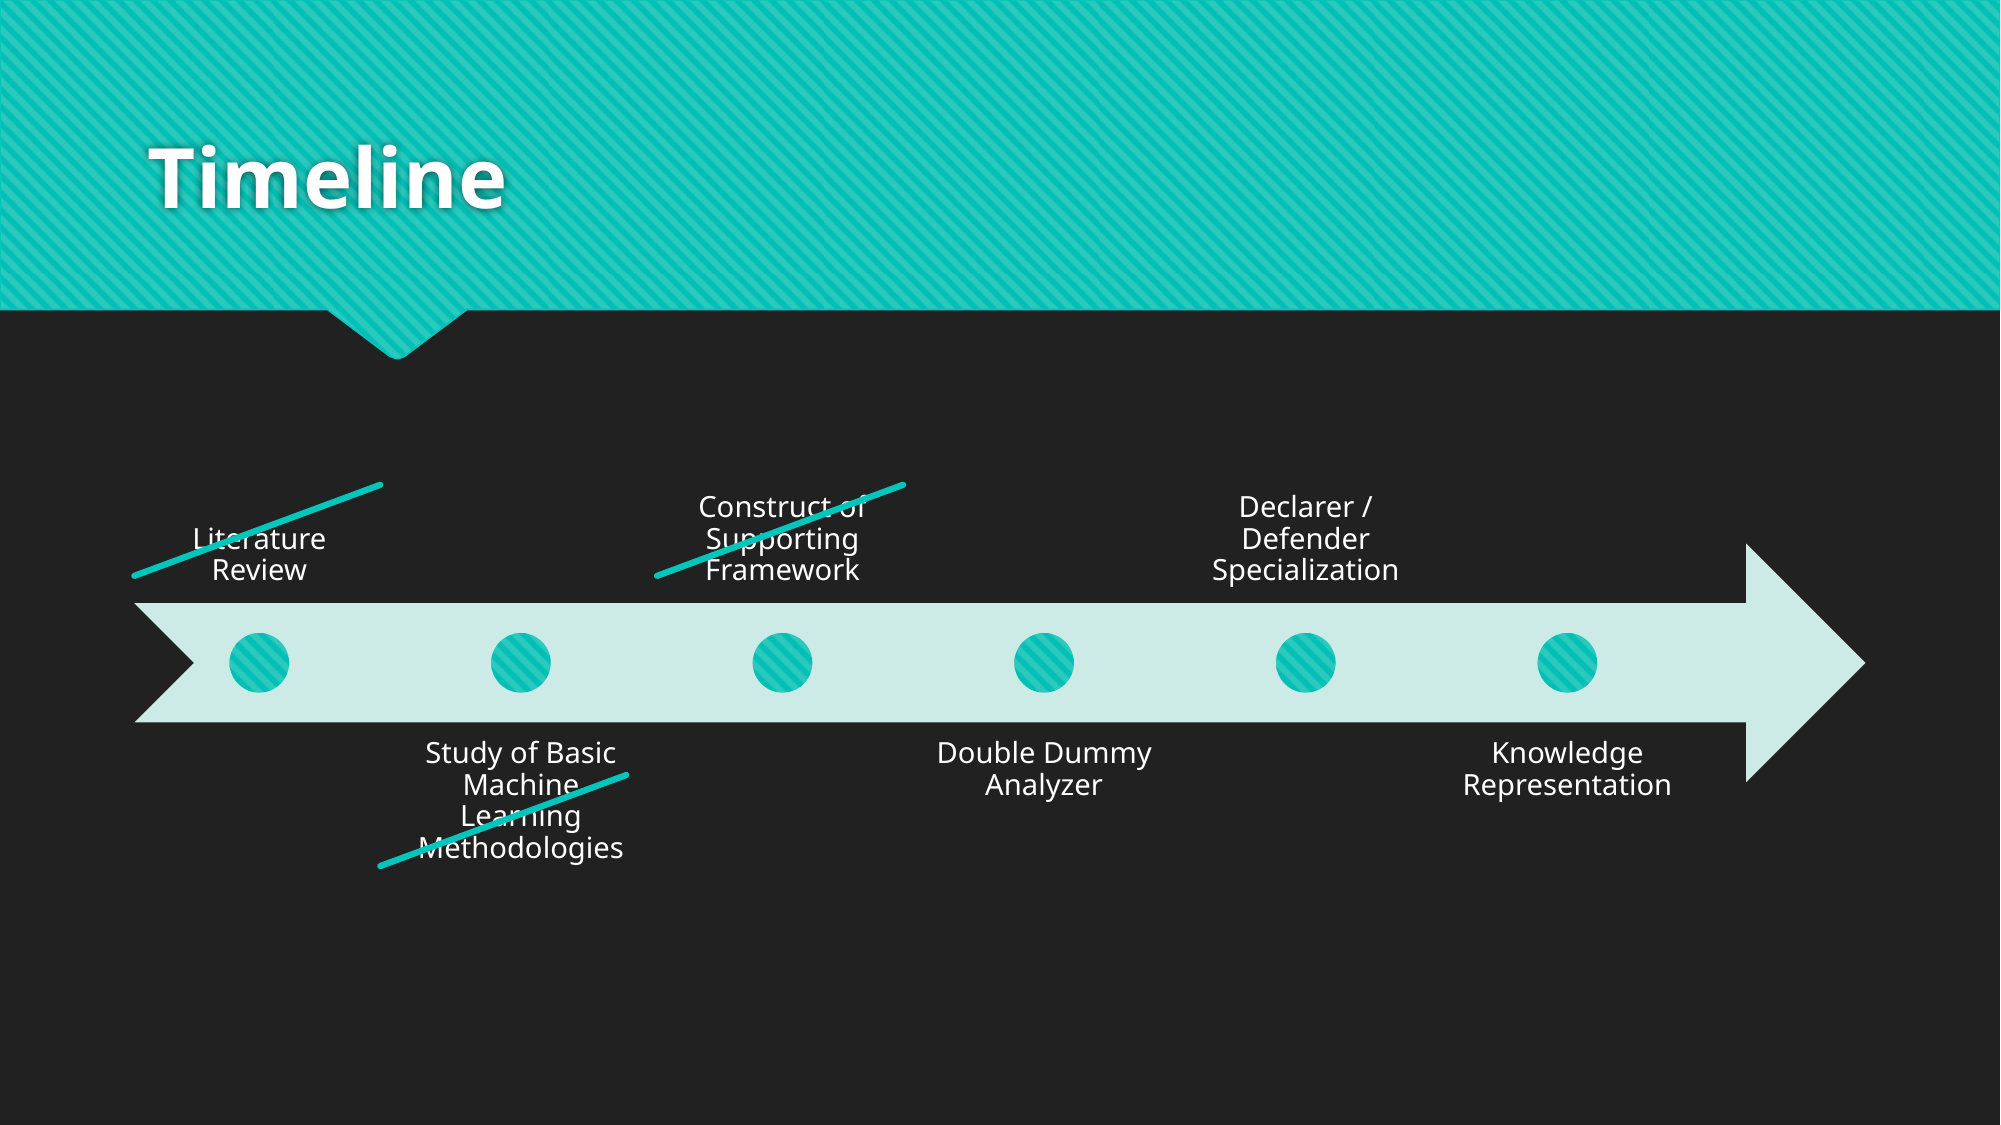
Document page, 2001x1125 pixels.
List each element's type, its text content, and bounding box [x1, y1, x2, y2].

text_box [380, 774, 627, 867]
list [134, 364, 1866, 962]
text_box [656, 484, 904, 577]
title Timeline [132, 73, 1868, 233]
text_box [134, 484, 381, 577]
